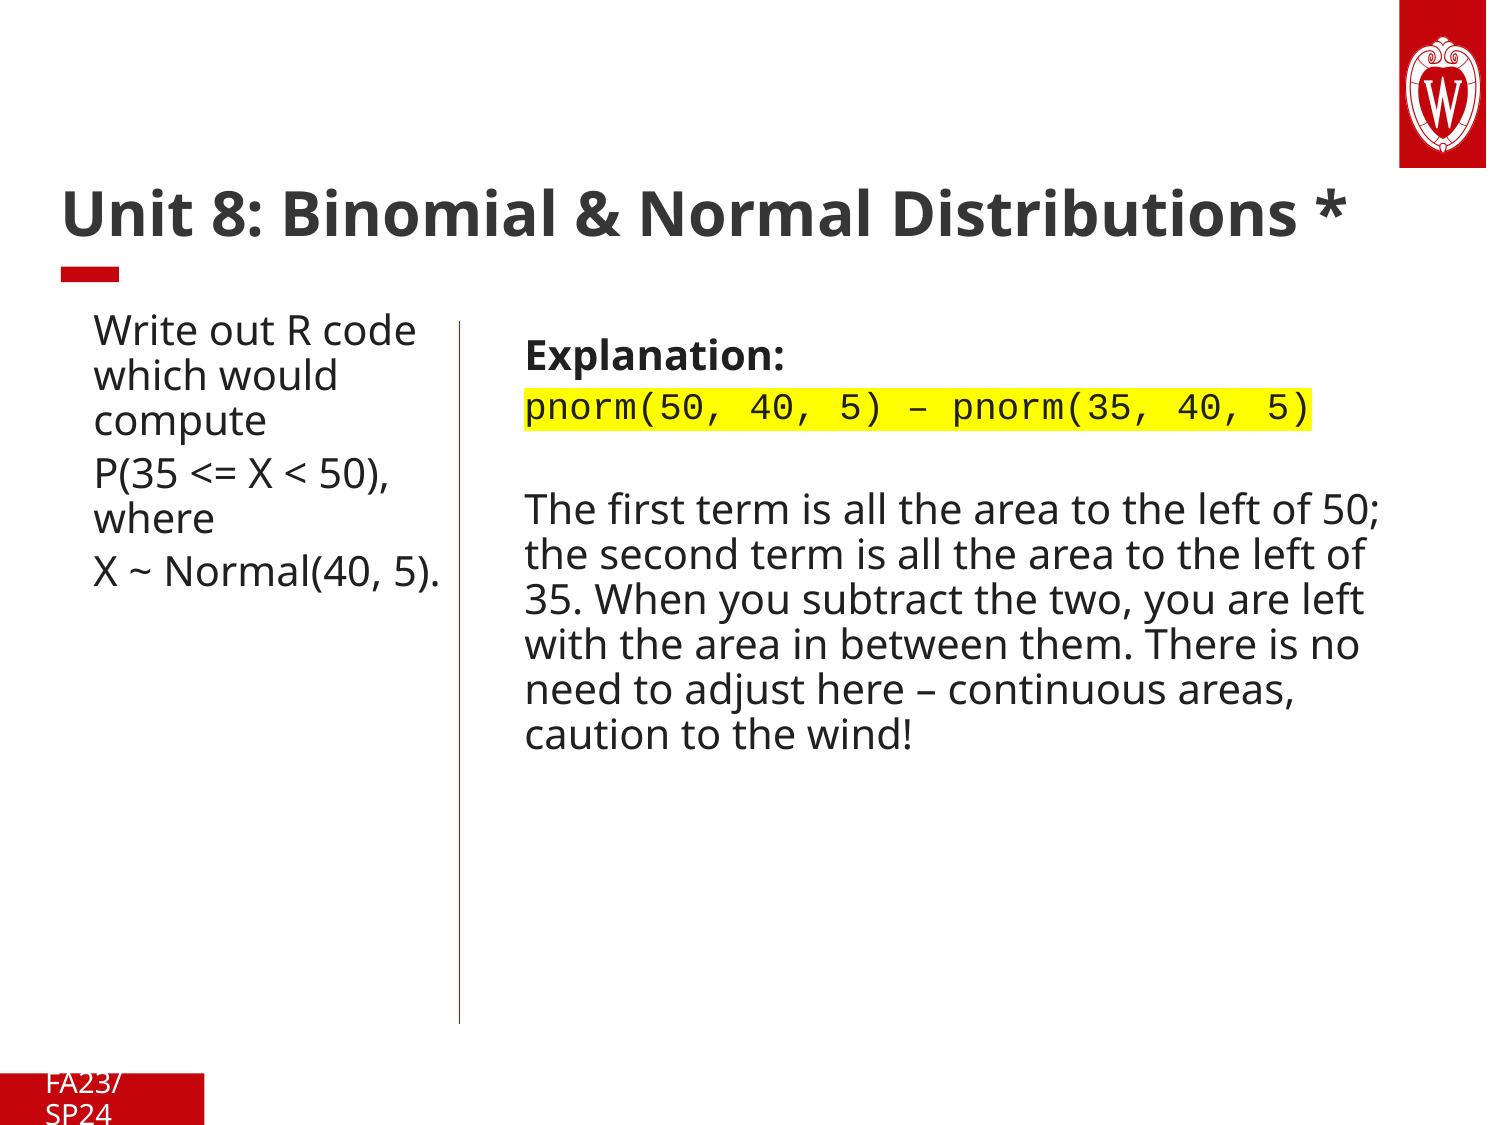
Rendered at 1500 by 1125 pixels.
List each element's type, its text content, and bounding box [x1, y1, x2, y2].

list FA23/SP24 [0, 1073, 205, 1125]
text_box Explanation: pnorm(50, 40, 5) – pnorm(35, 40, 5) The first term is all the area to the left of 50; the second term is all the area to the left of 35. When you subtract the two, you are left with the area in between them. There is no need to adjust here – continuous areas, caution to the wind! [468, 326, 1397, 1057]
title Unit 8: Binomial & Normal Distributions * [60, 75, 1374, 250]
picture [1405, 36, 1481, 154]
list Write out R code which would compute P(35 <= X < 50), where X ~ Normal(40, 5). [37, 301, 467, 1032]
